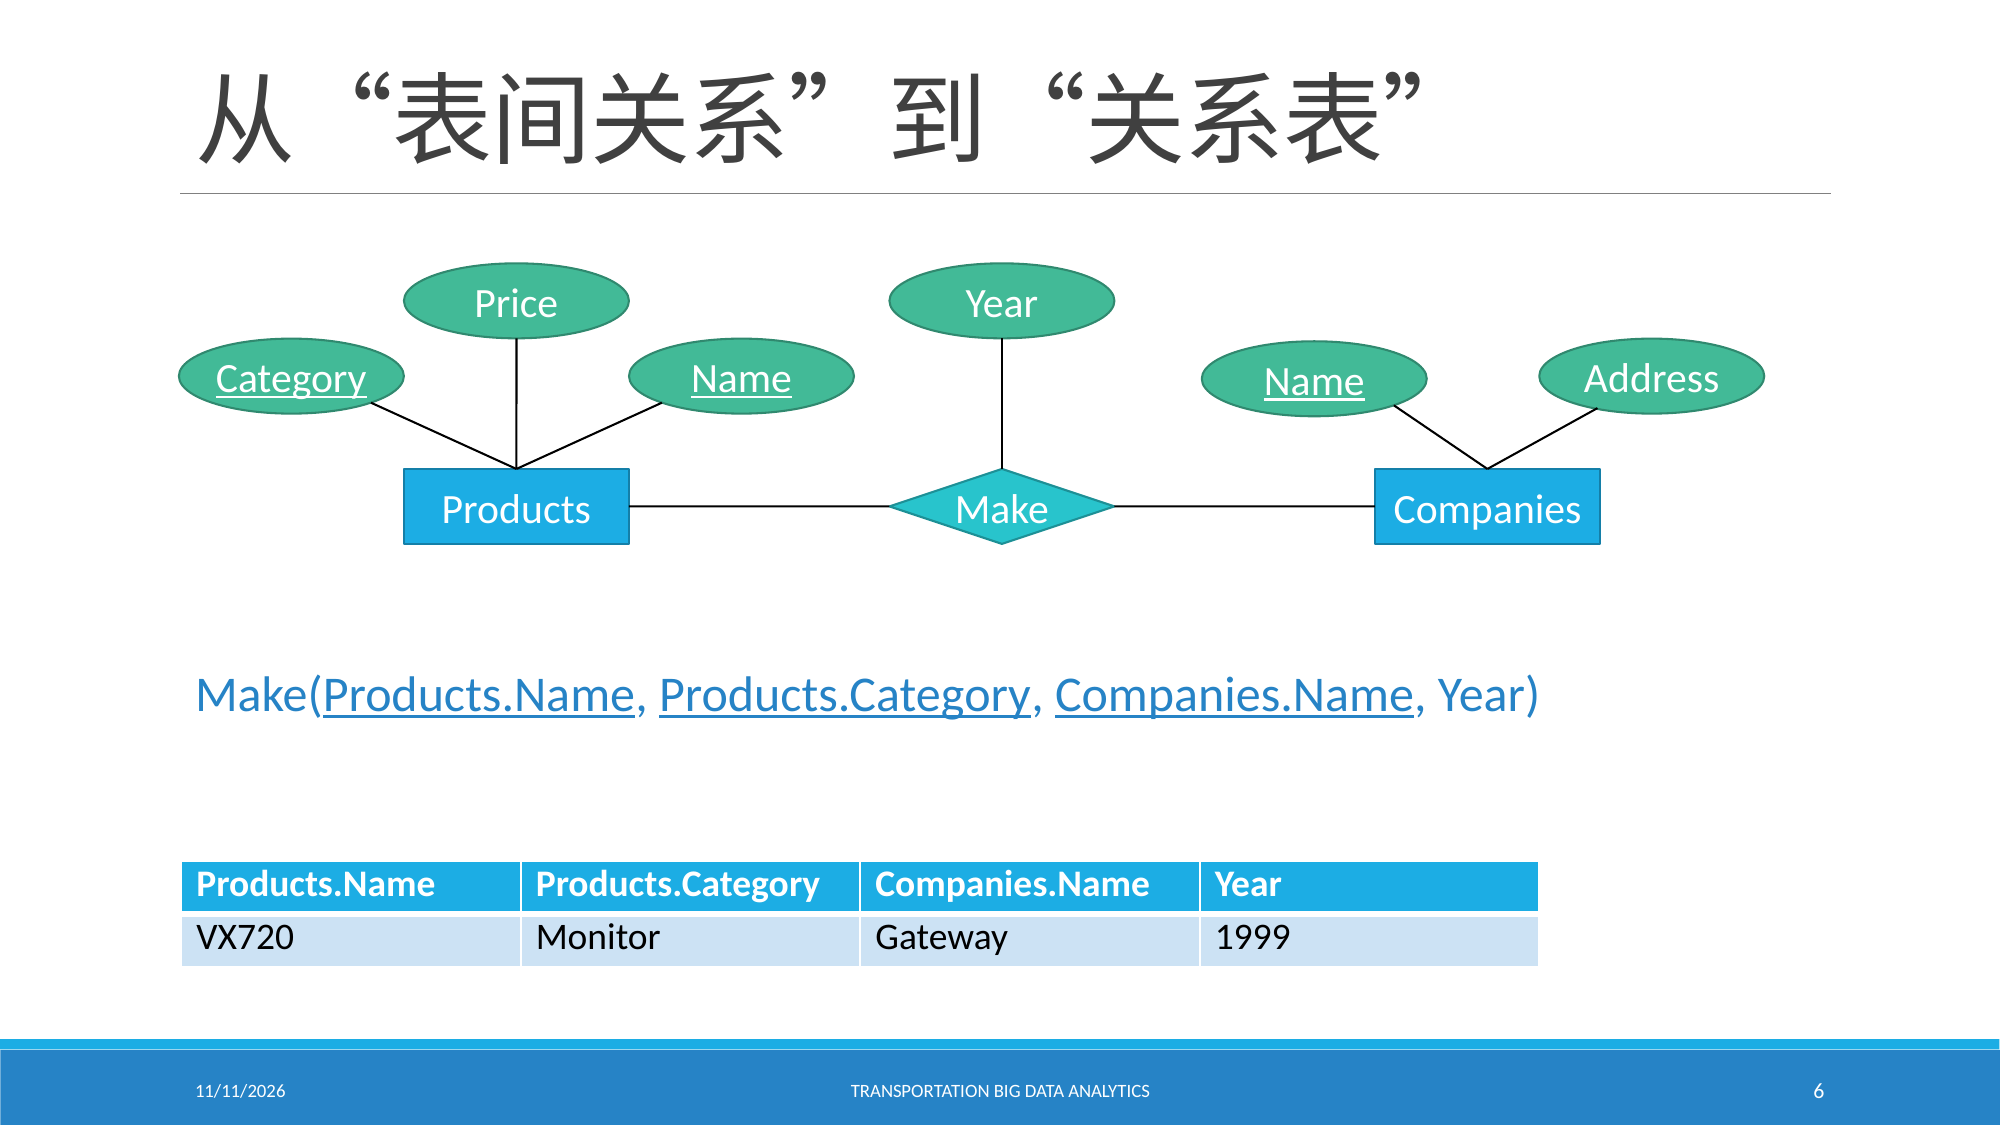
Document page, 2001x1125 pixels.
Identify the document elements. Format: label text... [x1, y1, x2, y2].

table_header Products.Category [522, 862, 859, 911]
text_box Name [1200, 339, 1429, 418]
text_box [1486, 407, 1598, 470]
title 从“表间关系”到“关系表” [180, 20, 1830, 185]
table_cell Monitor [522, 917, 859, 966]
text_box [1393, 404, 1488, 470]
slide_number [180, 1059, 586, 1120]
table_cell VX720 [182, 917, 520, 966]
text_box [524, 402, 663, 470]
table_header Year [1201, 862, 1538, 911]
text_box Price [402, 262, 631, 340]
slide_number 6 [1624, 1059, 1840, 1120]
text_box Category [177, 337, 406, 415]
table_cell Gateway [861, 917, 1199, 966]
table_cell 1999 [1201, 917, 1538, 966]
text_box Year [888, 262, 1116, 340]
text_box Address [1537, 337, 1766, 415]
table_header Products.Name [182, 862, 520, 911]
text_box Make [893, 468, 1115, 546]
text_box Companies [1374, 468, 1601, 545]
table_header Companies.Name [861, 862, 1199, 911]
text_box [370, 402, 517, 470]
text_box Products [403, 478, 630, 545]
list Make(Products.Name, Products.Category, Companies.Name, Year) [180, 660, 1830, 824]
footer Transportation Big Data Analytics [604, 1059, 1396, 1120]
text_box Name [627, 337, 856, 415]
